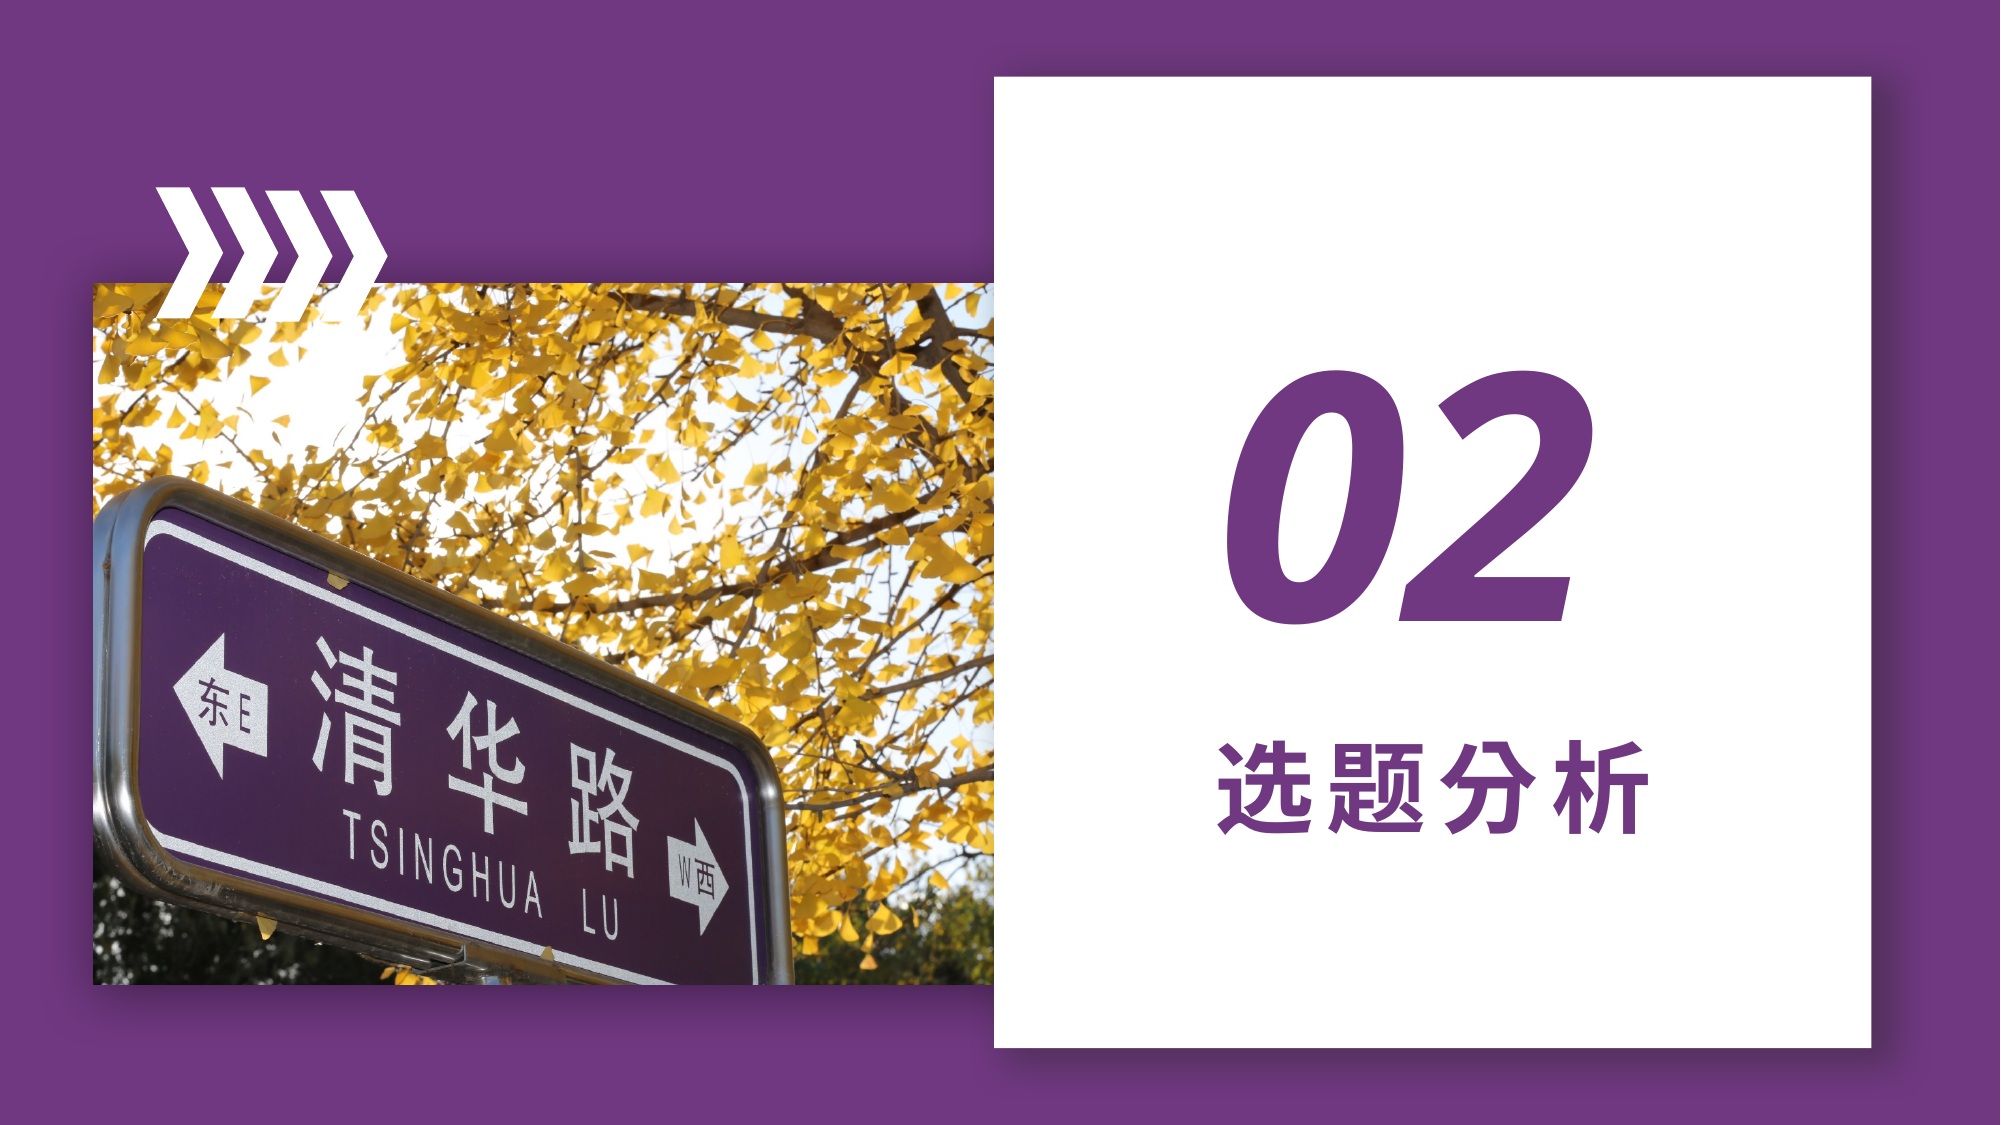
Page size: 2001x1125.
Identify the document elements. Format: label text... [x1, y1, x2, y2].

text_box 选题分析 [1144, 717, 1793, 853]
text_box 02 [1103, 267, 1711, 698]
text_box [155, 187, 388, 322]
text_box [993, 76, 1872, 1049]
picture [92, 283, 1144, 985]
